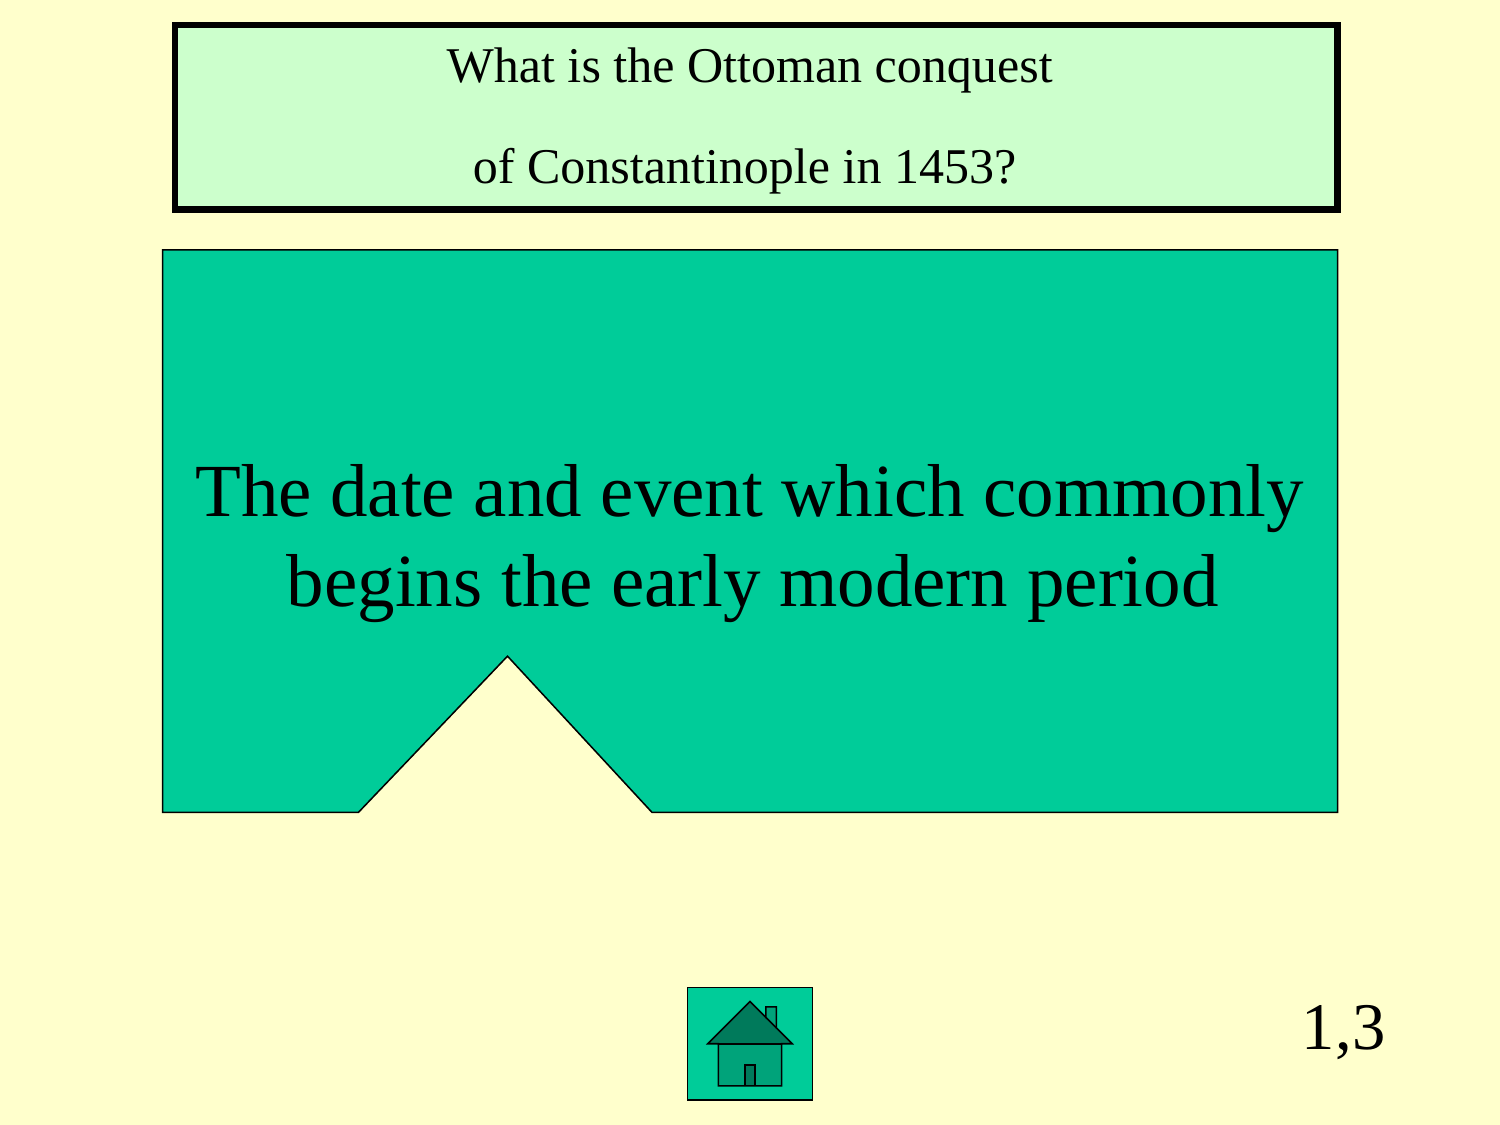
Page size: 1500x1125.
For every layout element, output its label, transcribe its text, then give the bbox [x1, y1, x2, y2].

text_box What is the Ottoman conquest of Constantinople in 1453? [174, 24, 1338, 210]
text_box The date and event which commonly begins the early modern period [162, 249, 1338, 813]
text_box [687, 987, 813, 1101]
subtitle 1,3 [1187, 974, 1500, 1125]
